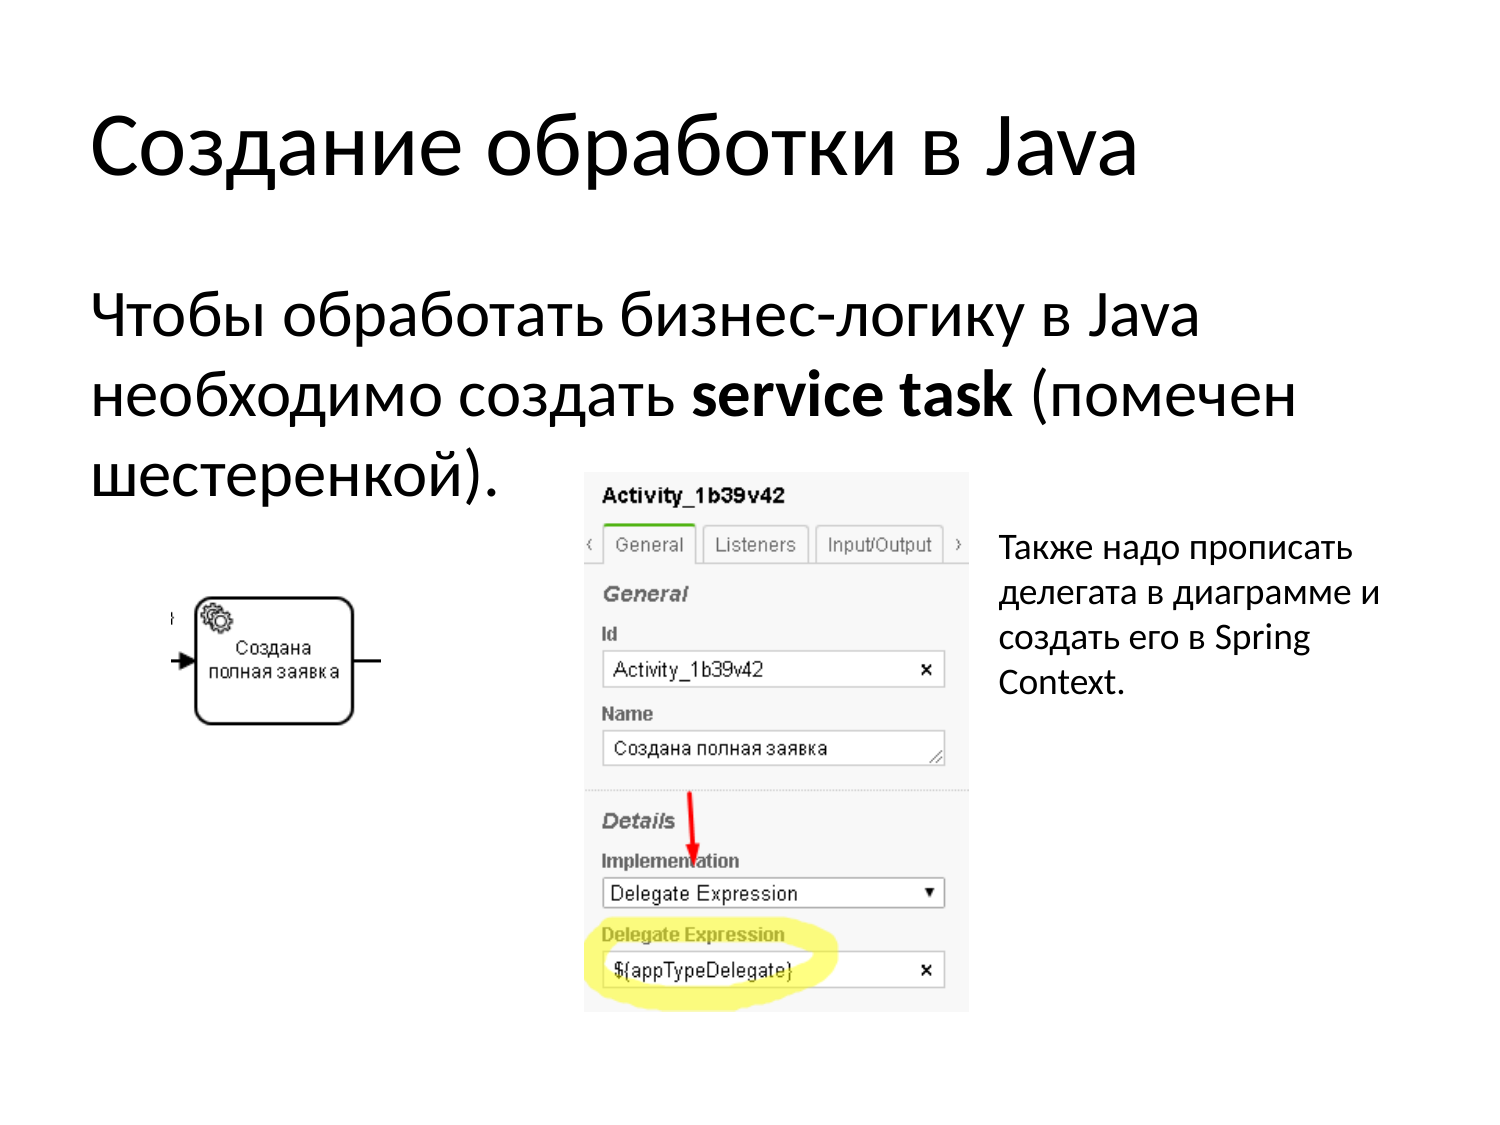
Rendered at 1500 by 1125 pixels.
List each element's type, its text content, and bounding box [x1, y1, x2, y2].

picture [170, 559, 381, 758]
list Чтобы обработать бизнес-логику в Java необходимо создать service task (помечен шестеренкой). [75, 262, 1425, 539]
picture [584, 472, 970, 1012]
title Создание обработки в Java [75, 45, 1425, 233]
text_box Также надо прописать делегата в диаграмме и создать его в Spring Context. [983, 514, 1459, 755]
